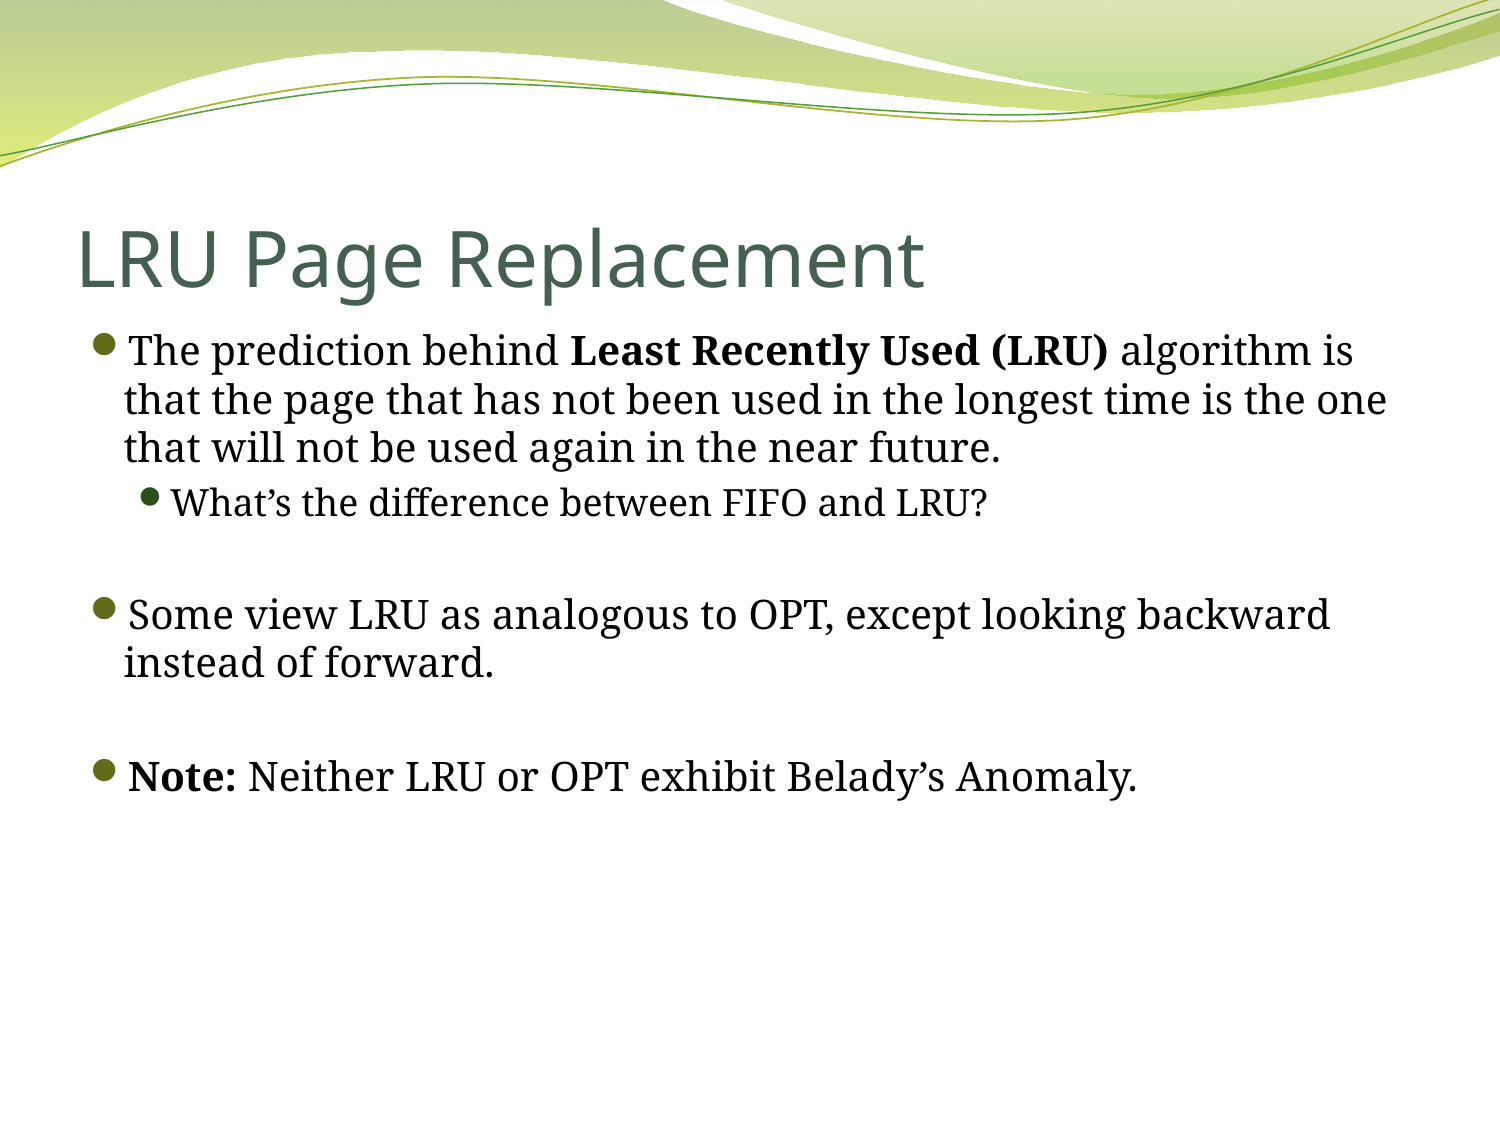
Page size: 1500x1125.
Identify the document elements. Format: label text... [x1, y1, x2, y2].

title LRU Page Replacement [75, 115, 1425, 303]
list The prediction behind Least Recently Used (LRU) algorithm is that the page that has not been used in the longest time is the one that will not be used again in the near future. What’s the difference between FIFO and LRU? Some view LRU as analogous to OPT, except looking backward instead of forward. Note: Neither LRU or OPT exhibit Belady’s Anomaly. [75, 317, 1425, 1038]
